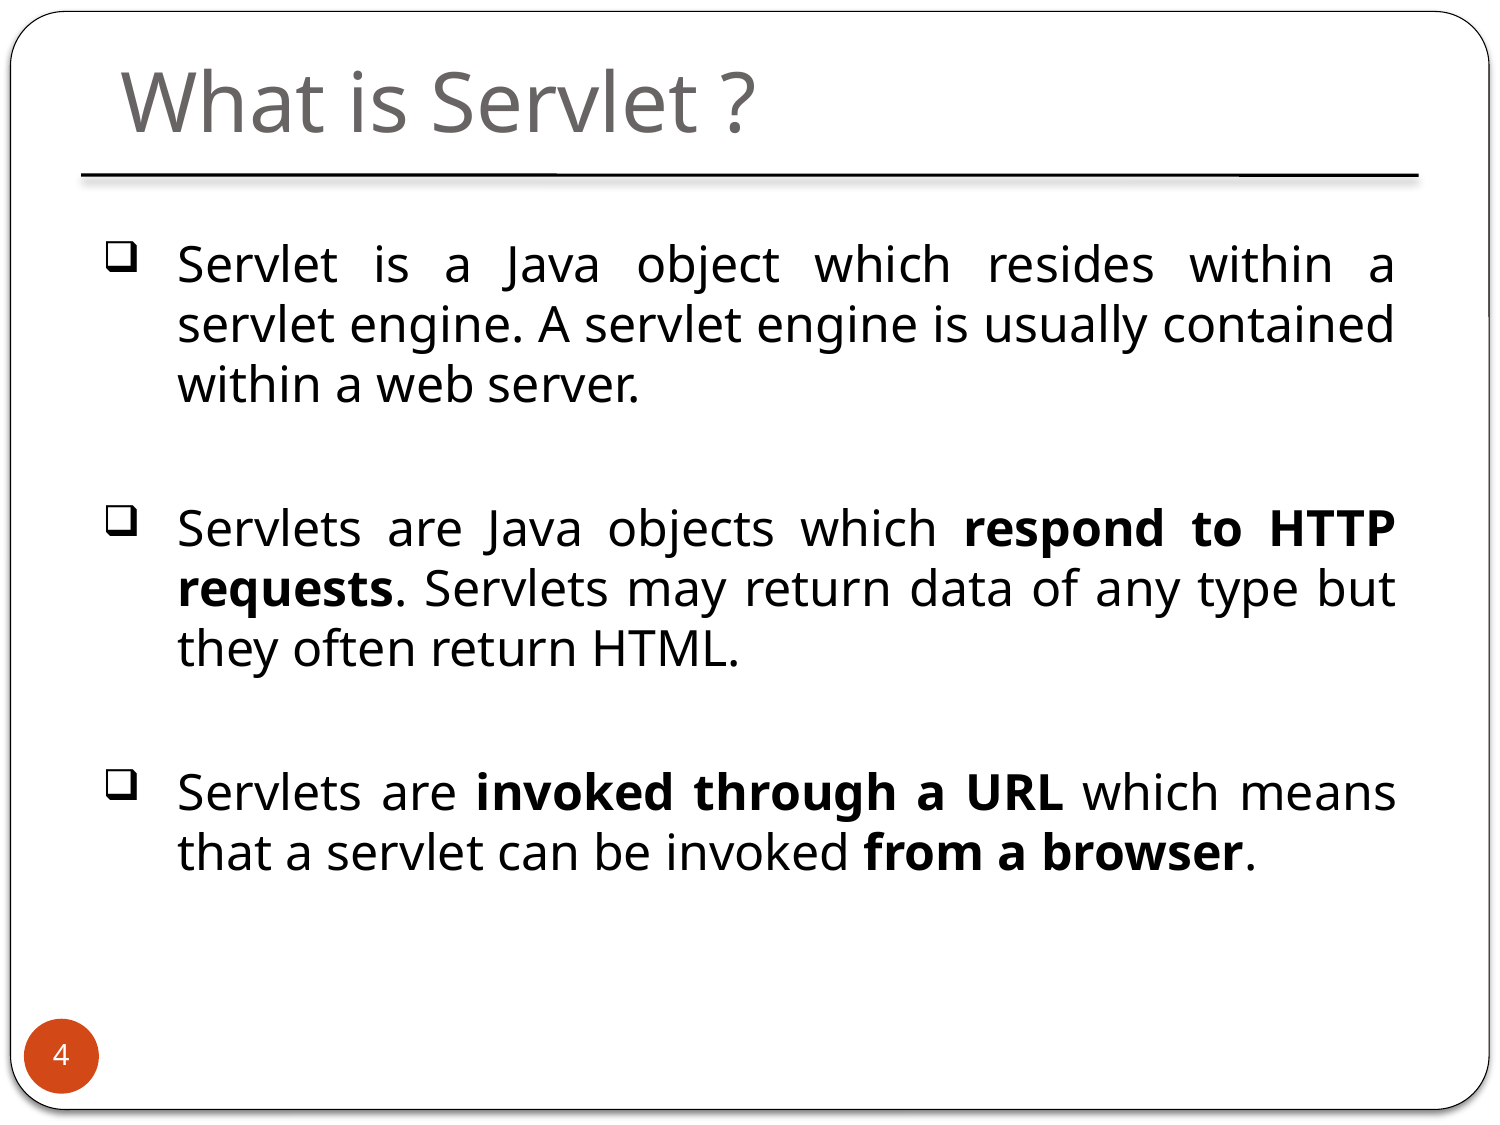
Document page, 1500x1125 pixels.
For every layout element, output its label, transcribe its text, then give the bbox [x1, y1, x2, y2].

text_box What is Servlet ? [105, 32, 1381, 165]
text_box Servlet is a Java object which resides within a servlet engine. A servlet engine is usually contained within a web server. Servlets are Java objects which respond to HTTP requests. Servlets may return data of any type but they often return HTML. Servlets are invoked through a URL which means that a servlet can be invoked from a browser. [87, 224, 1413, 975]
text_box 4 [23, 1018, 99, 1094]
